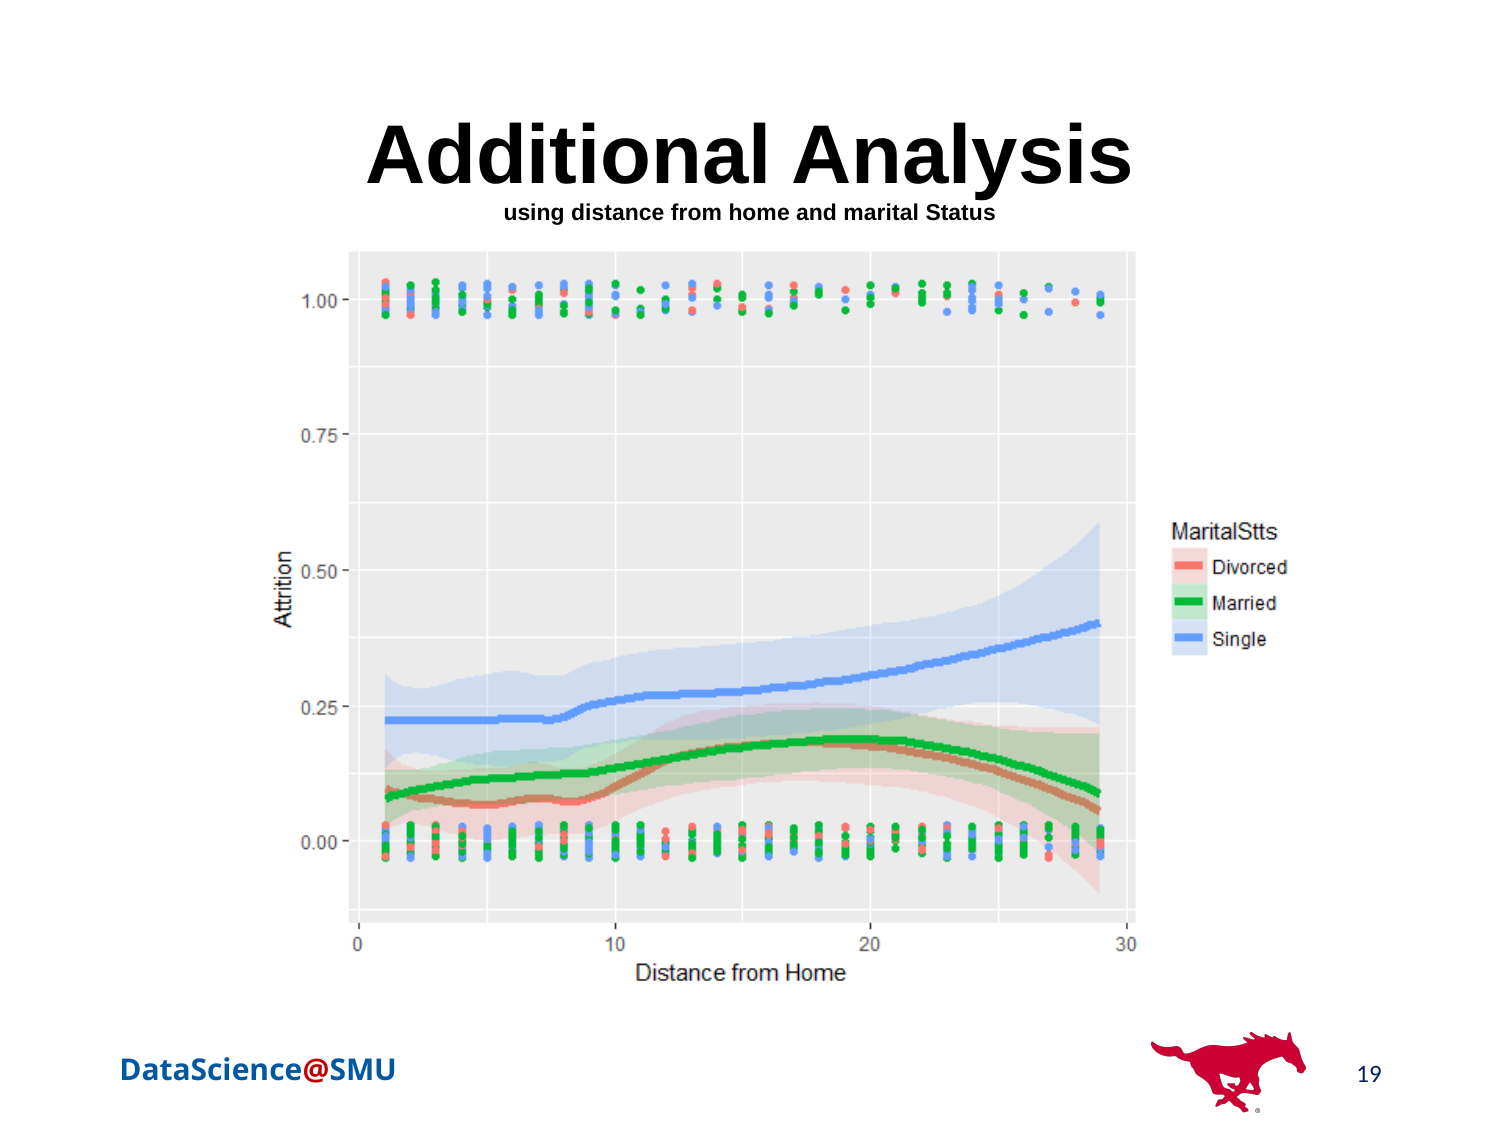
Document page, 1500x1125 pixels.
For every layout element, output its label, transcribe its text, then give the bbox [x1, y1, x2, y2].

picture [259, 241, 1311, 992]
slide_number 19 [1059, 1042, 1397, 1103]
picture [1151, 1032, 1306, 1042]
picture [1151, 1103, 1306, 1113]
title Additional Analysis using distance from home and marital Status [103, 59, 1397, 278]
